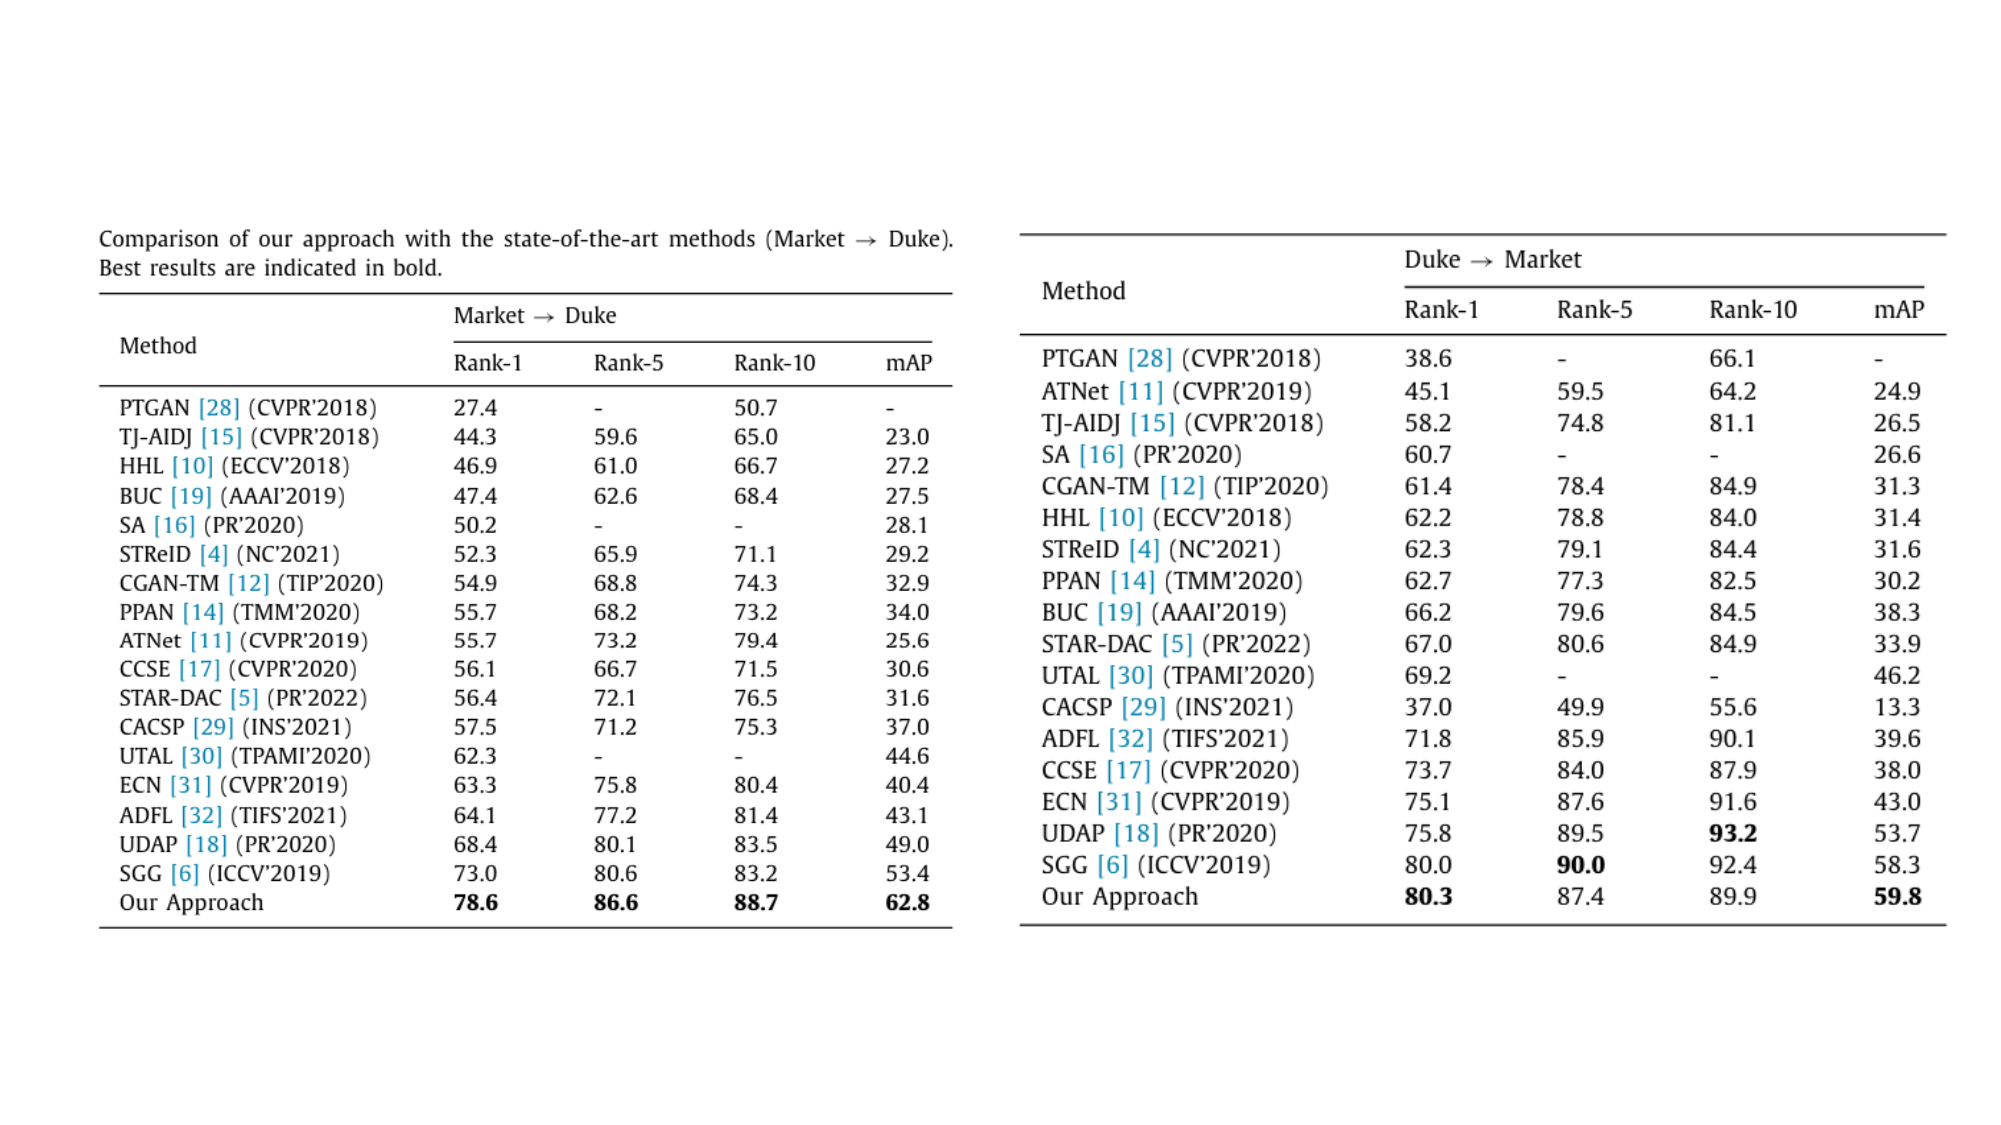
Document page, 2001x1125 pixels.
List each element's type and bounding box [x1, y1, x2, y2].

picture [88, 218, 964, 939]
picture [1012, 222, 1959, 939]
